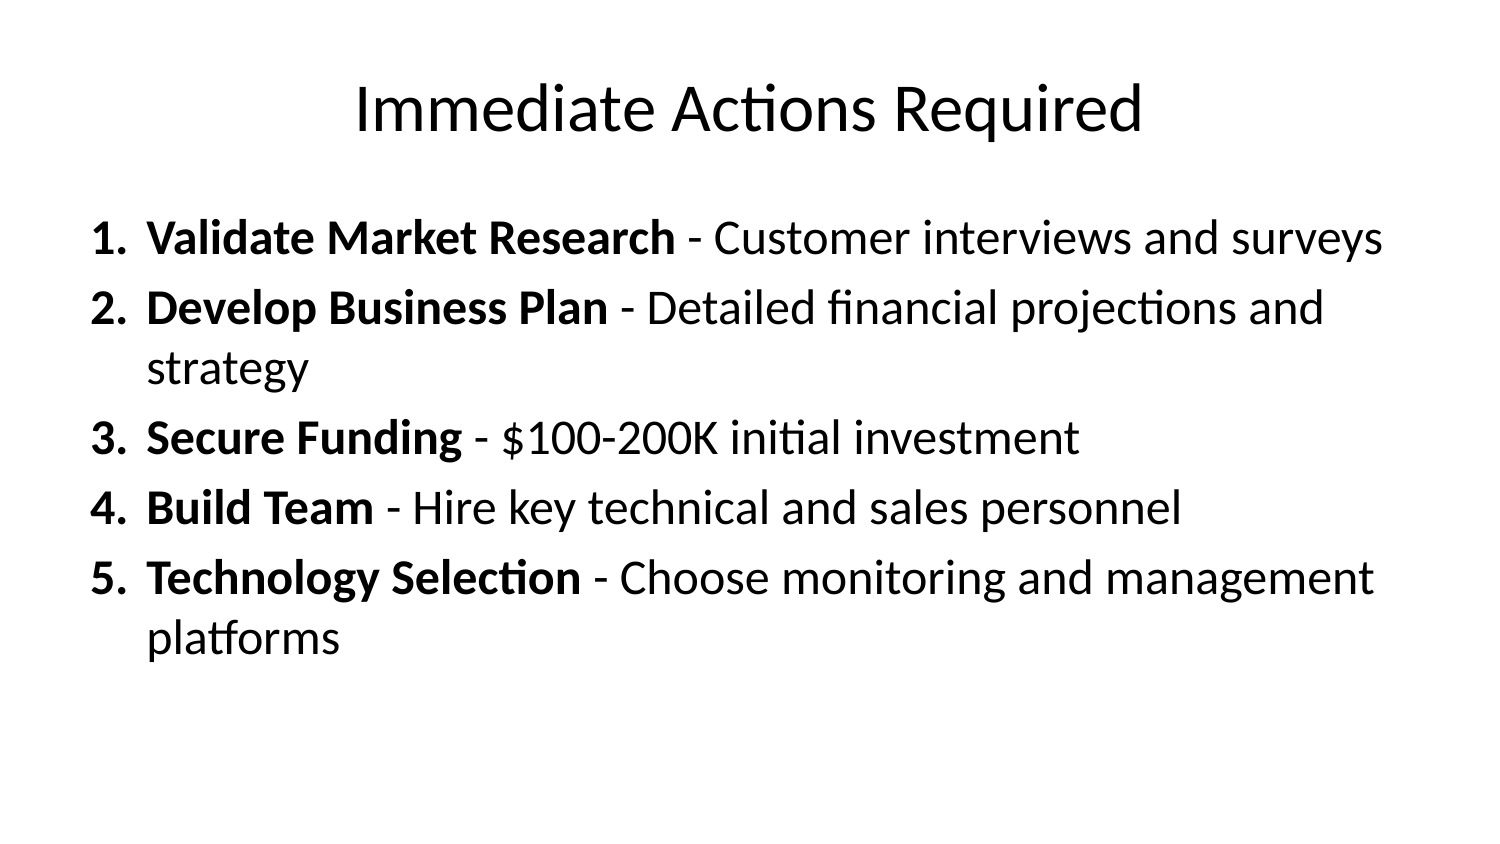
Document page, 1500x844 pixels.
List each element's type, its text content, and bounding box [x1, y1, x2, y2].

title Immediate Actions Required [75, 33, 1425, 175]
list Validate Market Research - Customer interviews and surveys Develop Business Plan - Detailed financial projections and strategy Secure Funding - $100-200K initial investment Build Team - Hire key technical and sales personnel Technology Selection - Choose monitoring and management platforms [75, 196, 1425, 754]
